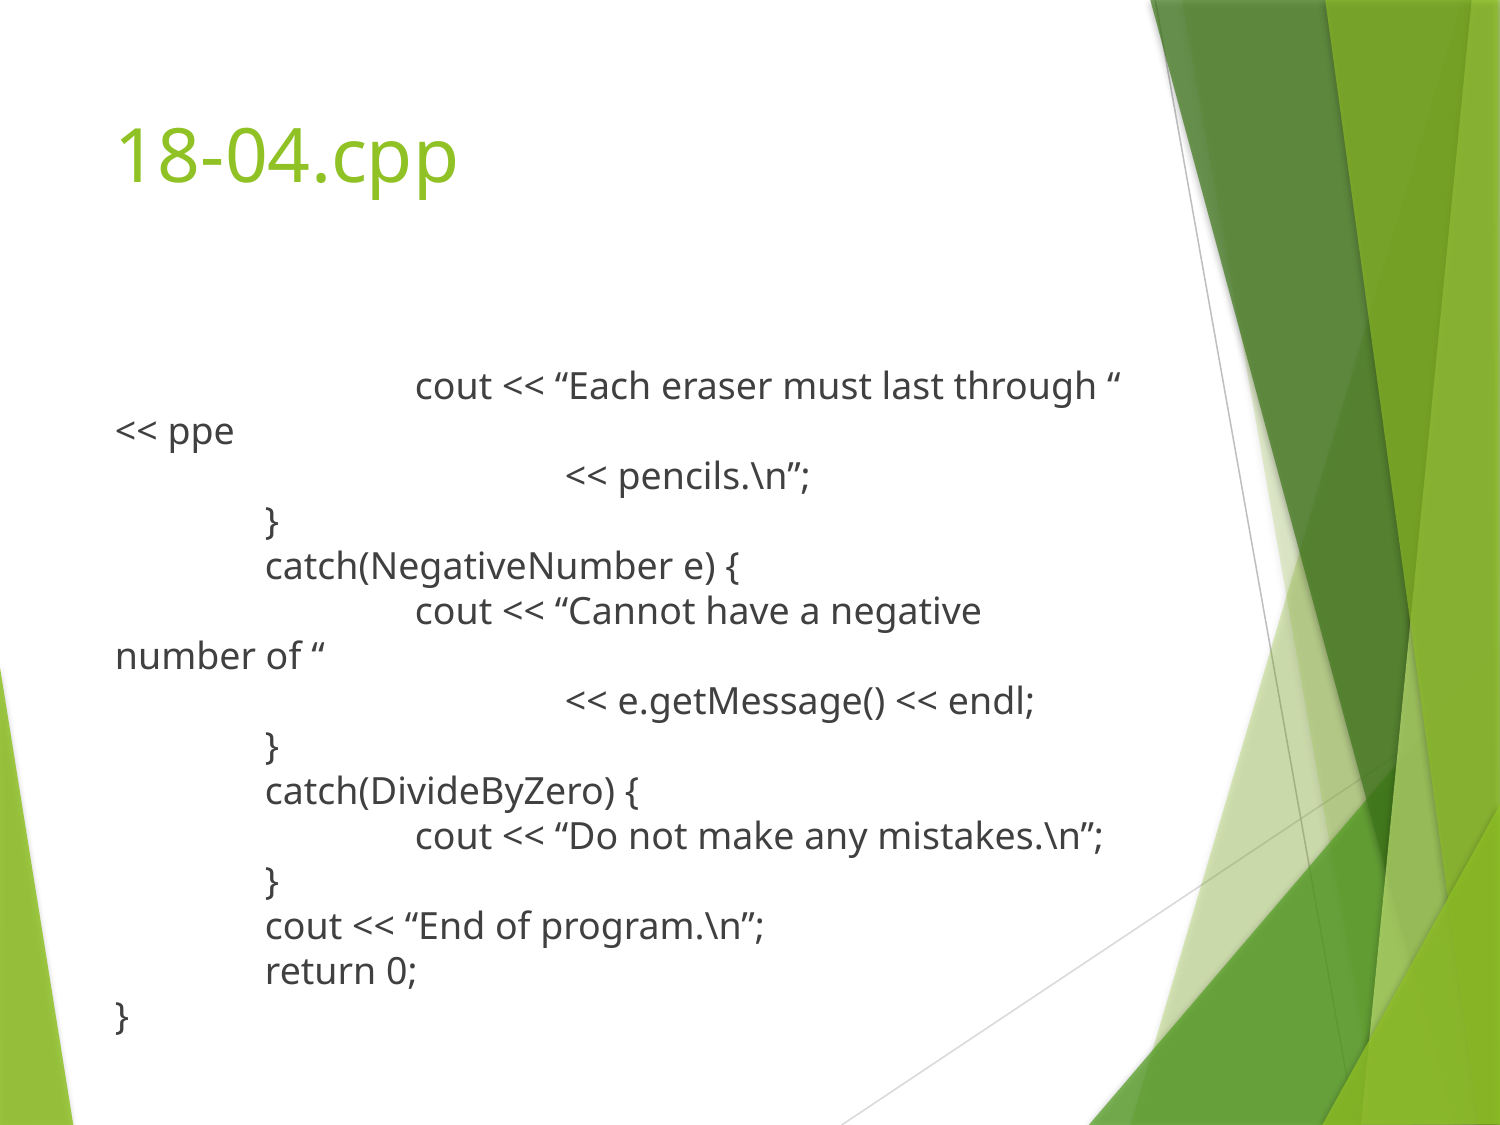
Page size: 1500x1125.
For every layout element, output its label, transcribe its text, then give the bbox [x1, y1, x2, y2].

title 18-04.cpp [99, 99, 1142, 317]
list cout << “Each eraser must last through “ << ppe << pencils.\n”; } catch(NegativeNumber e) { cout << “Cannot have a negative number of “ << e.getMessage() << endl; } catch(DivideByZero) { cout << “Do not make any mistakes.\n”; } cout << “End of program.\n”; return 0; } [99, 354, 1142, 992]
